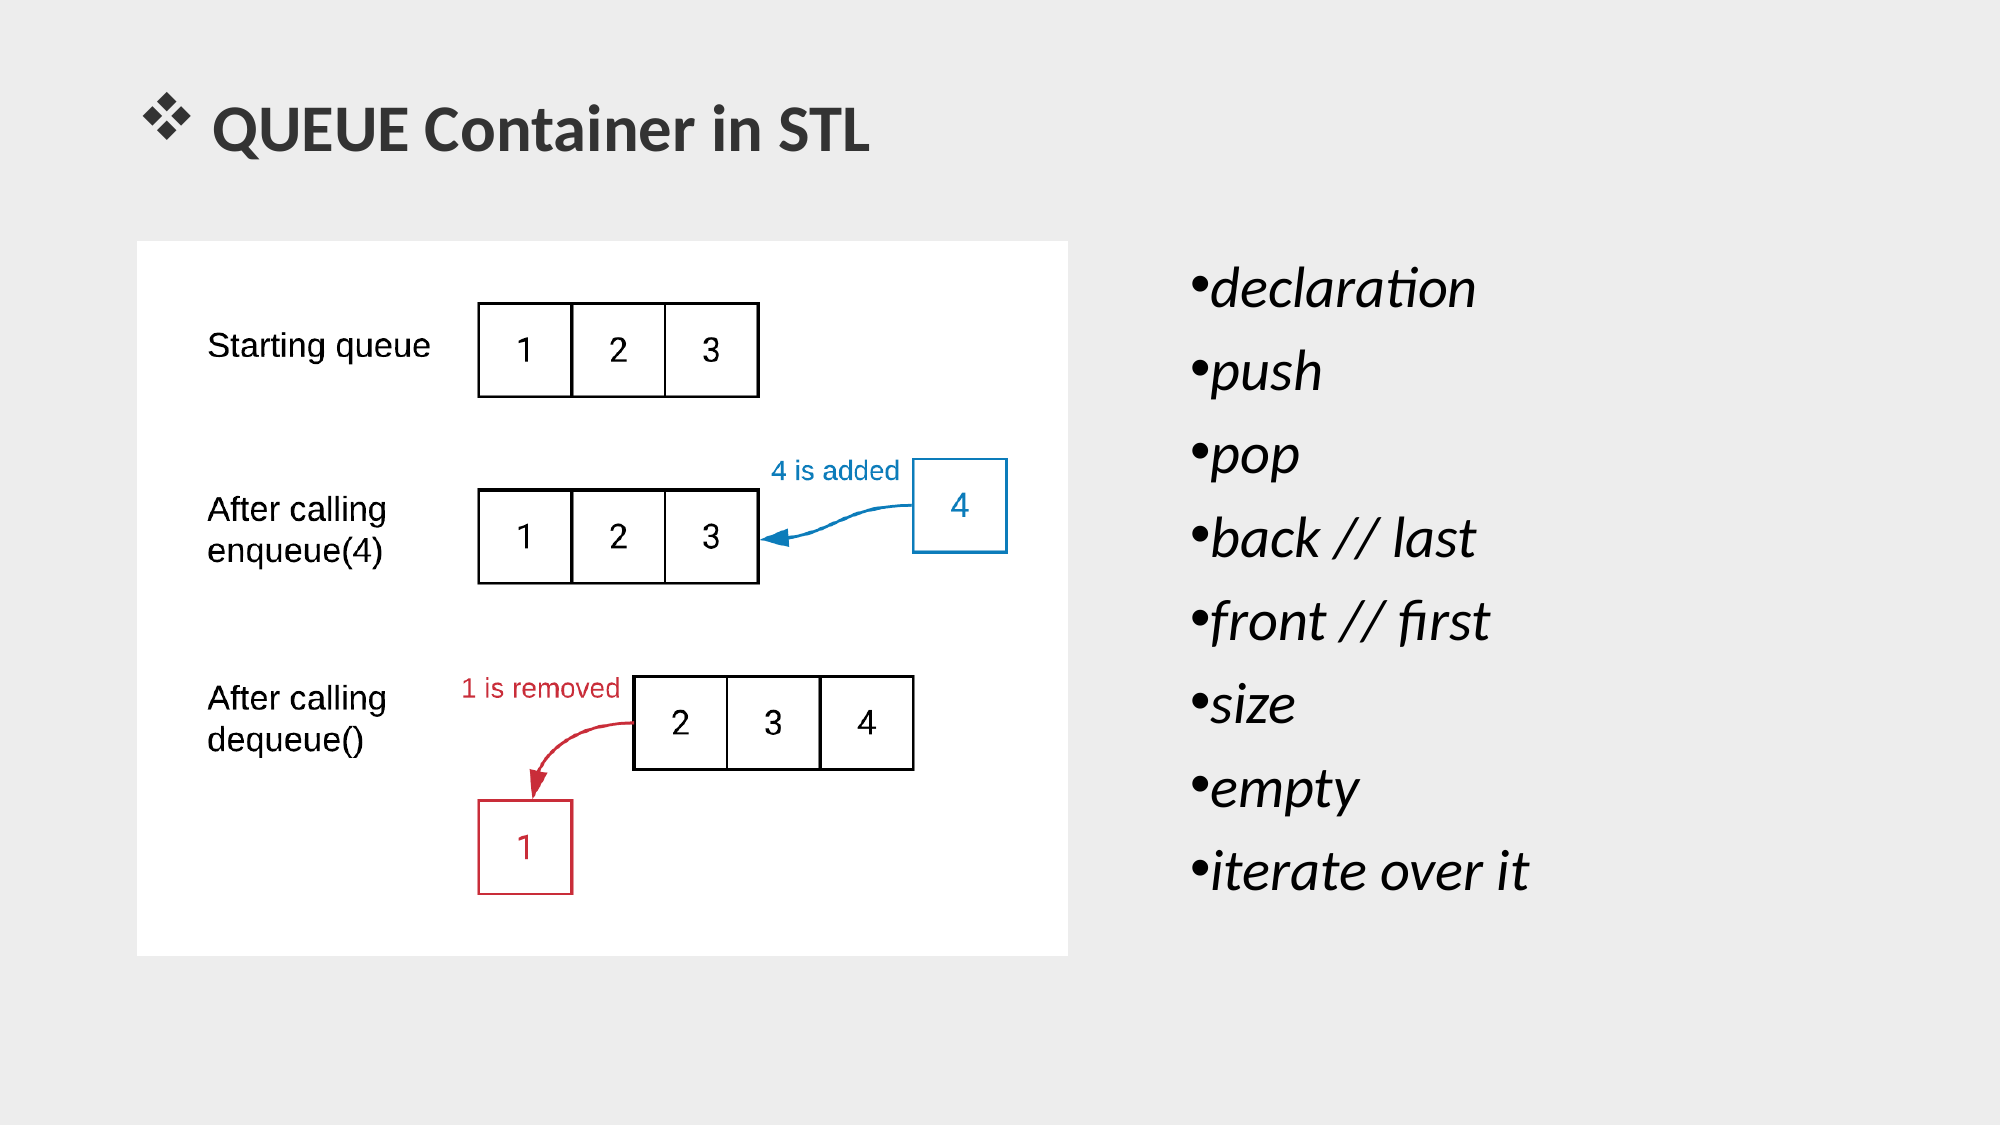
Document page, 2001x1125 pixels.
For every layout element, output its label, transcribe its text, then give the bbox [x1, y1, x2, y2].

text_box declaration push pop back // last front // first size empty iterate over it [1175, 241, 1929, 910]
title QUEUE Container in STL [137, 60, 879, 241]
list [137, 241, 1068, 956]
